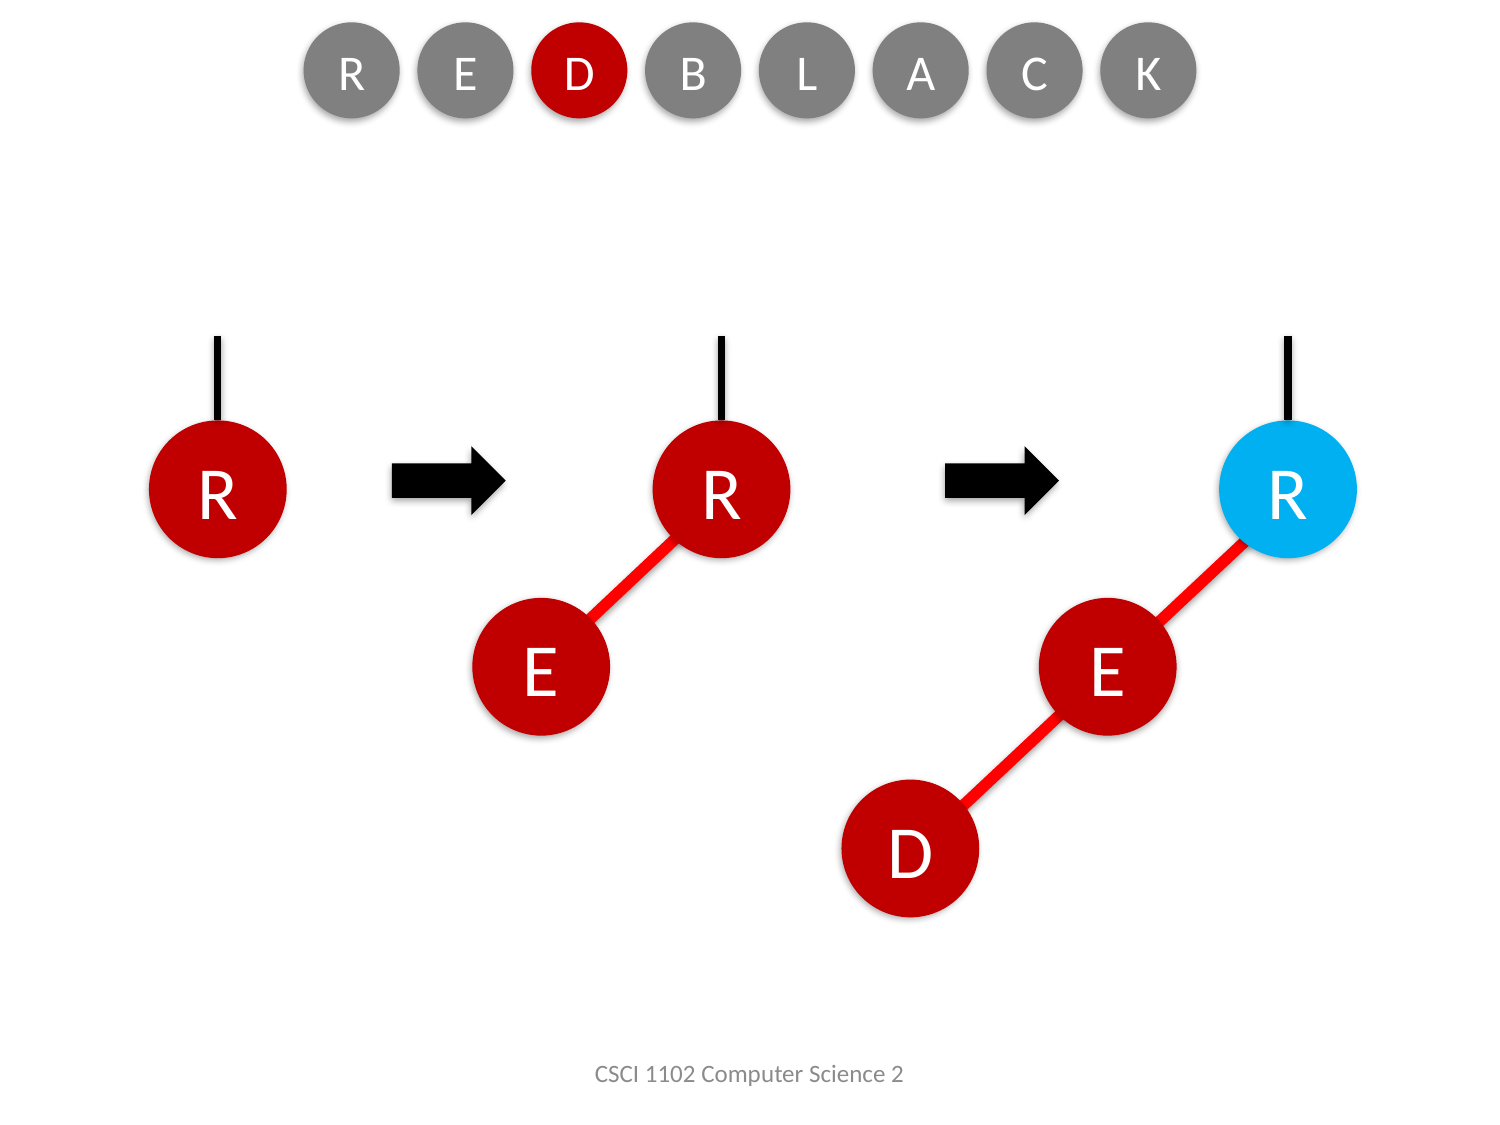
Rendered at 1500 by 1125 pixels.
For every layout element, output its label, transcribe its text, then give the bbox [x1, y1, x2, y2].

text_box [841, 335, 1358, 918]
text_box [148, 335, 287, 559]
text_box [472, 335, 791, 736]
text_box [391, 462, 467, 499]
footer CSCI 1102 Computer Science 2 [512, 1042, 988, 1103]
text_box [303, 22, 1197, 119]
